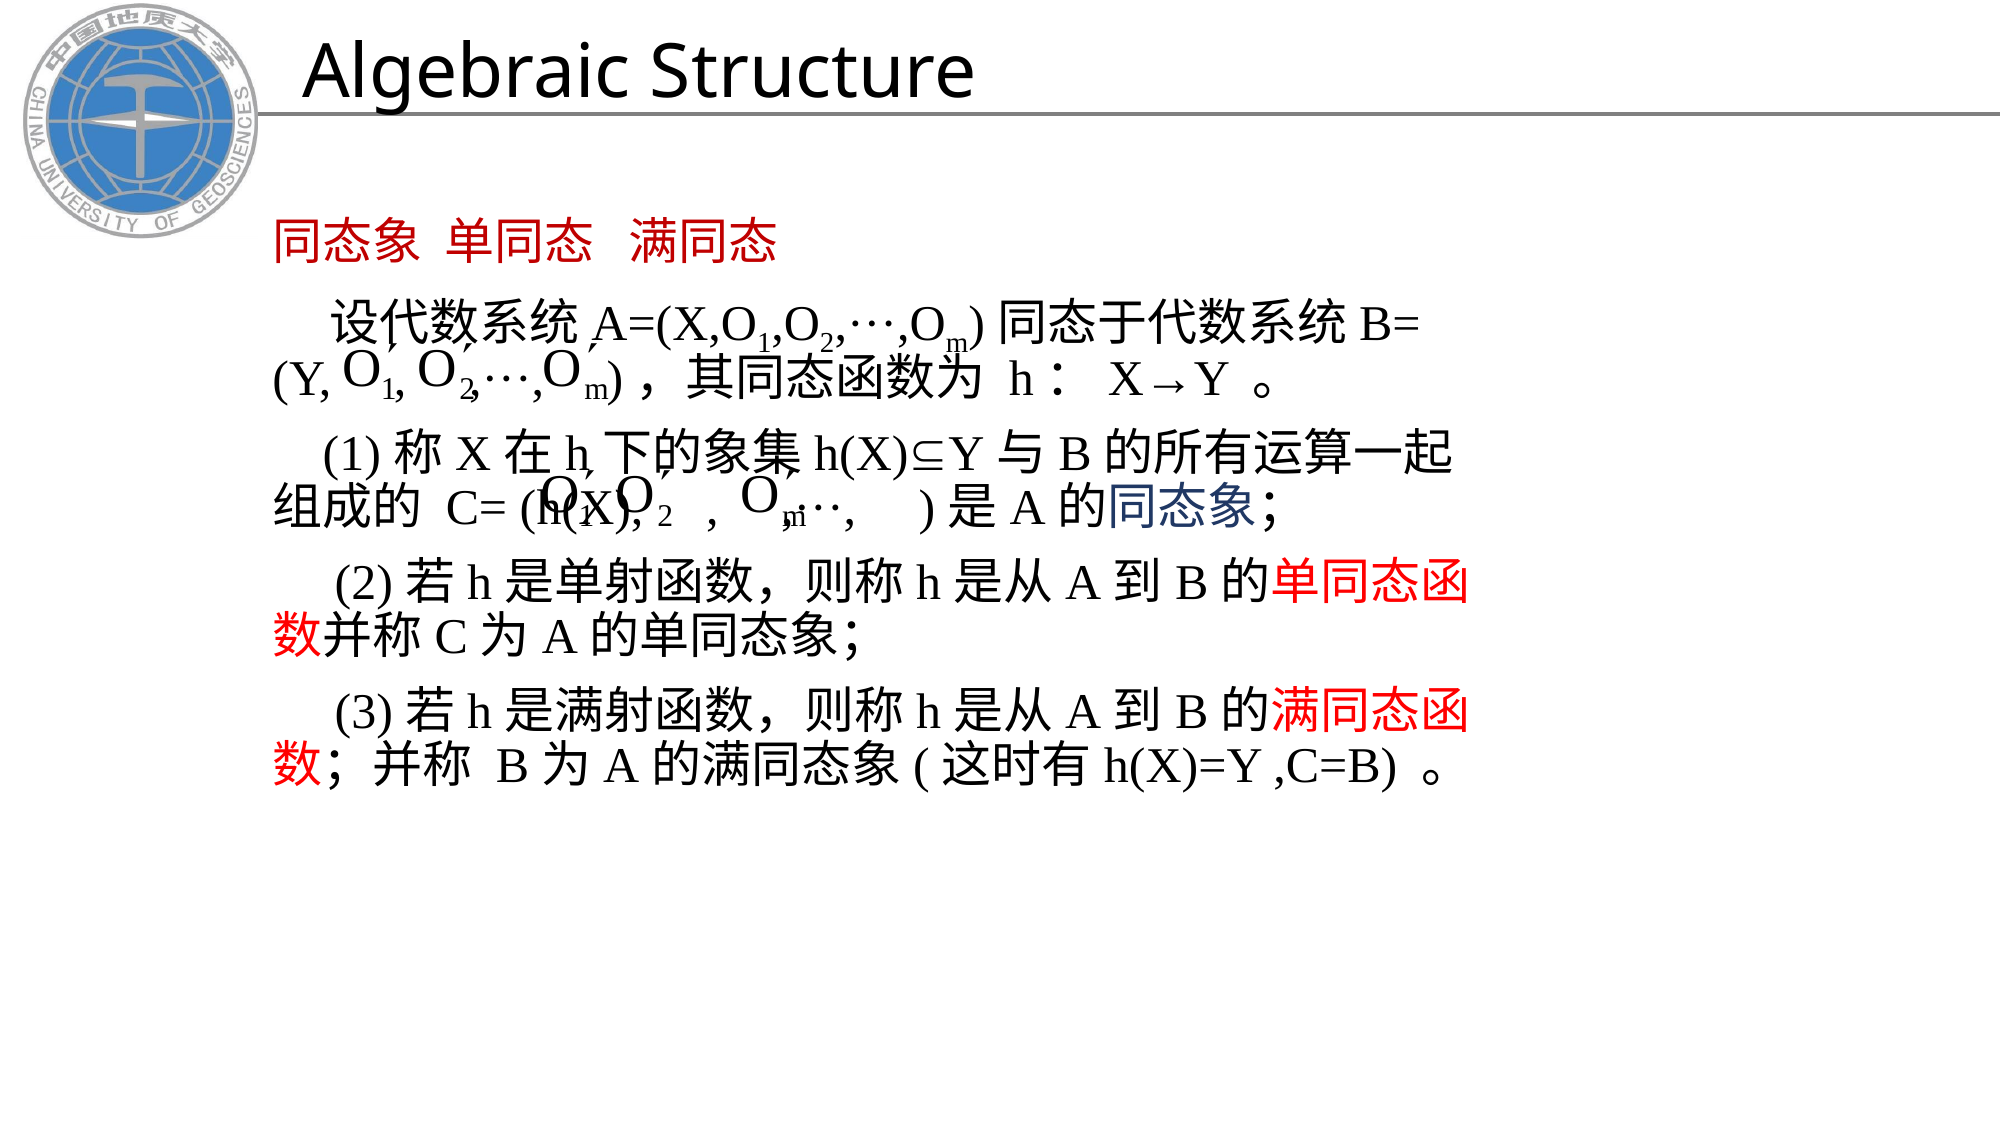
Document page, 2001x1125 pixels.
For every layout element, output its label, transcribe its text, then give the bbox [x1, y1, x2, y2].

picture [21, 3, 258, 239]
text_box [335, 331, 816, 536]
text_box 同态象 单同态 满同态 设代数系统A=(X,O1,O2,···,Om)同态于代数系统B= (Y, , ,···, )，其同态函数为 h：X→Y 。 (1)称X在h下的象集h(X)Y与B的所有运算一起组成的 C= (h(X), , ,···, )是A的同态象； (2)若h是单射函数，则称h是从A到B的单同态函数并称C为A的单同态象； (3)若h是满射函数，则称h是从A到B的满同态函数；并称 B为A的满同态象(这时有h(X)=Y ,C=B) 。 [257, 209, 1496, 1122]
text_box Algebraic Structure [287, 15, 1233, 209]
